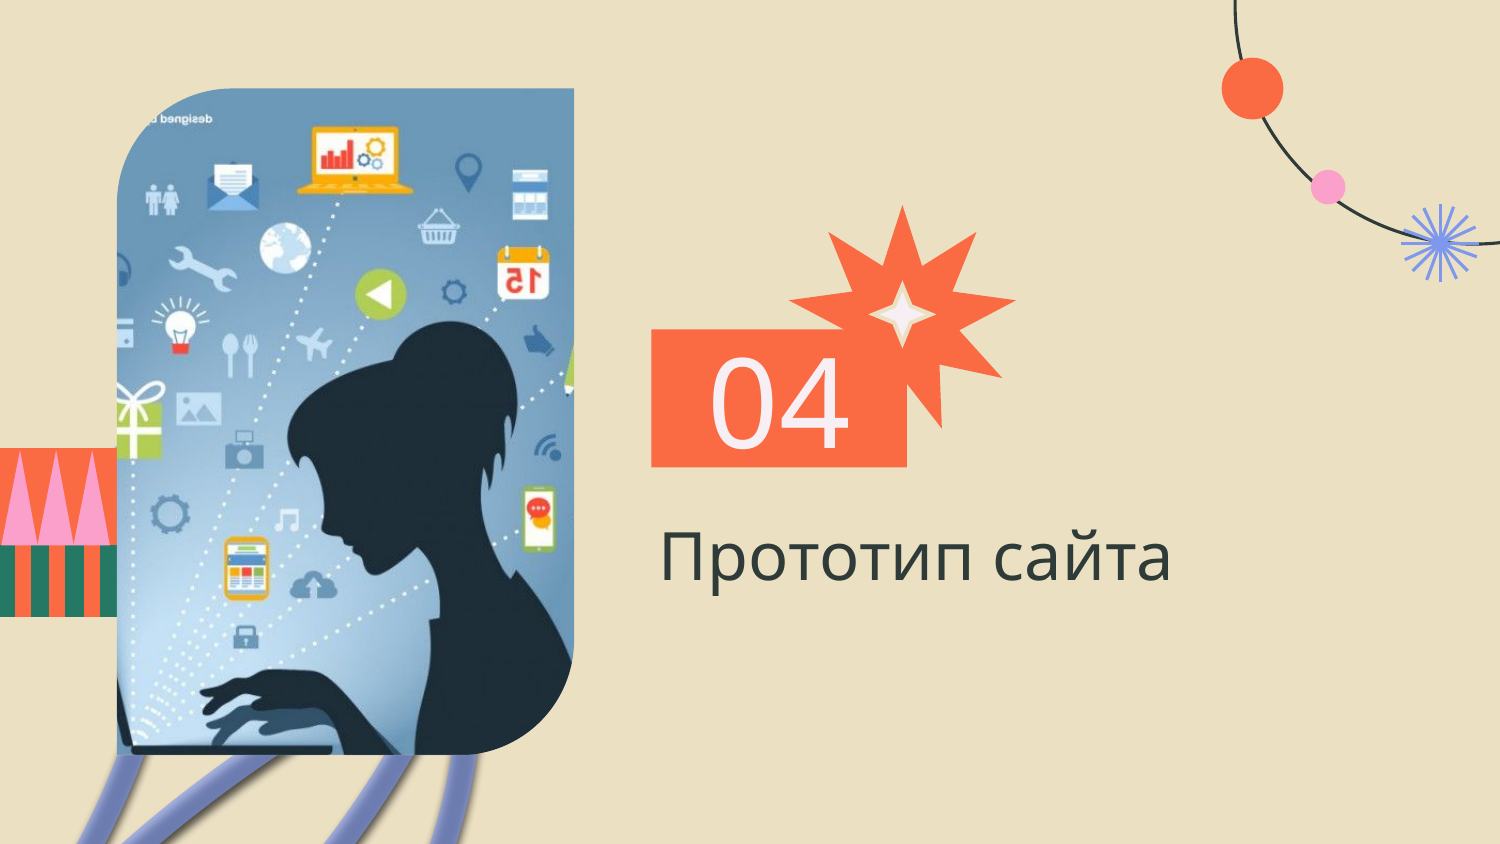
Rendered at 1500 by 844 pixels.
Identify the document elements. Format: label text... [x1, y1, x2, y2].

text_box [1235, 0, 1500, 244]
text_box [1221, 57, 1284, 120]
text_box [0, 555, 111, 618]
picture [116, 88, 575, 756]
text_box [868, 280, 937, 349]
title Прототип сайта [644, 534, 1389, 733]
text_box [1400, 204, 1480, 283]
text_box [0, 448, 111, 546]
text_box [788, 204, 1017, 429]
title 04 [651, 329, 907, 468]
text_box [1310, 169, 1346, 205]
text_box [879, 291, 926, 338]
